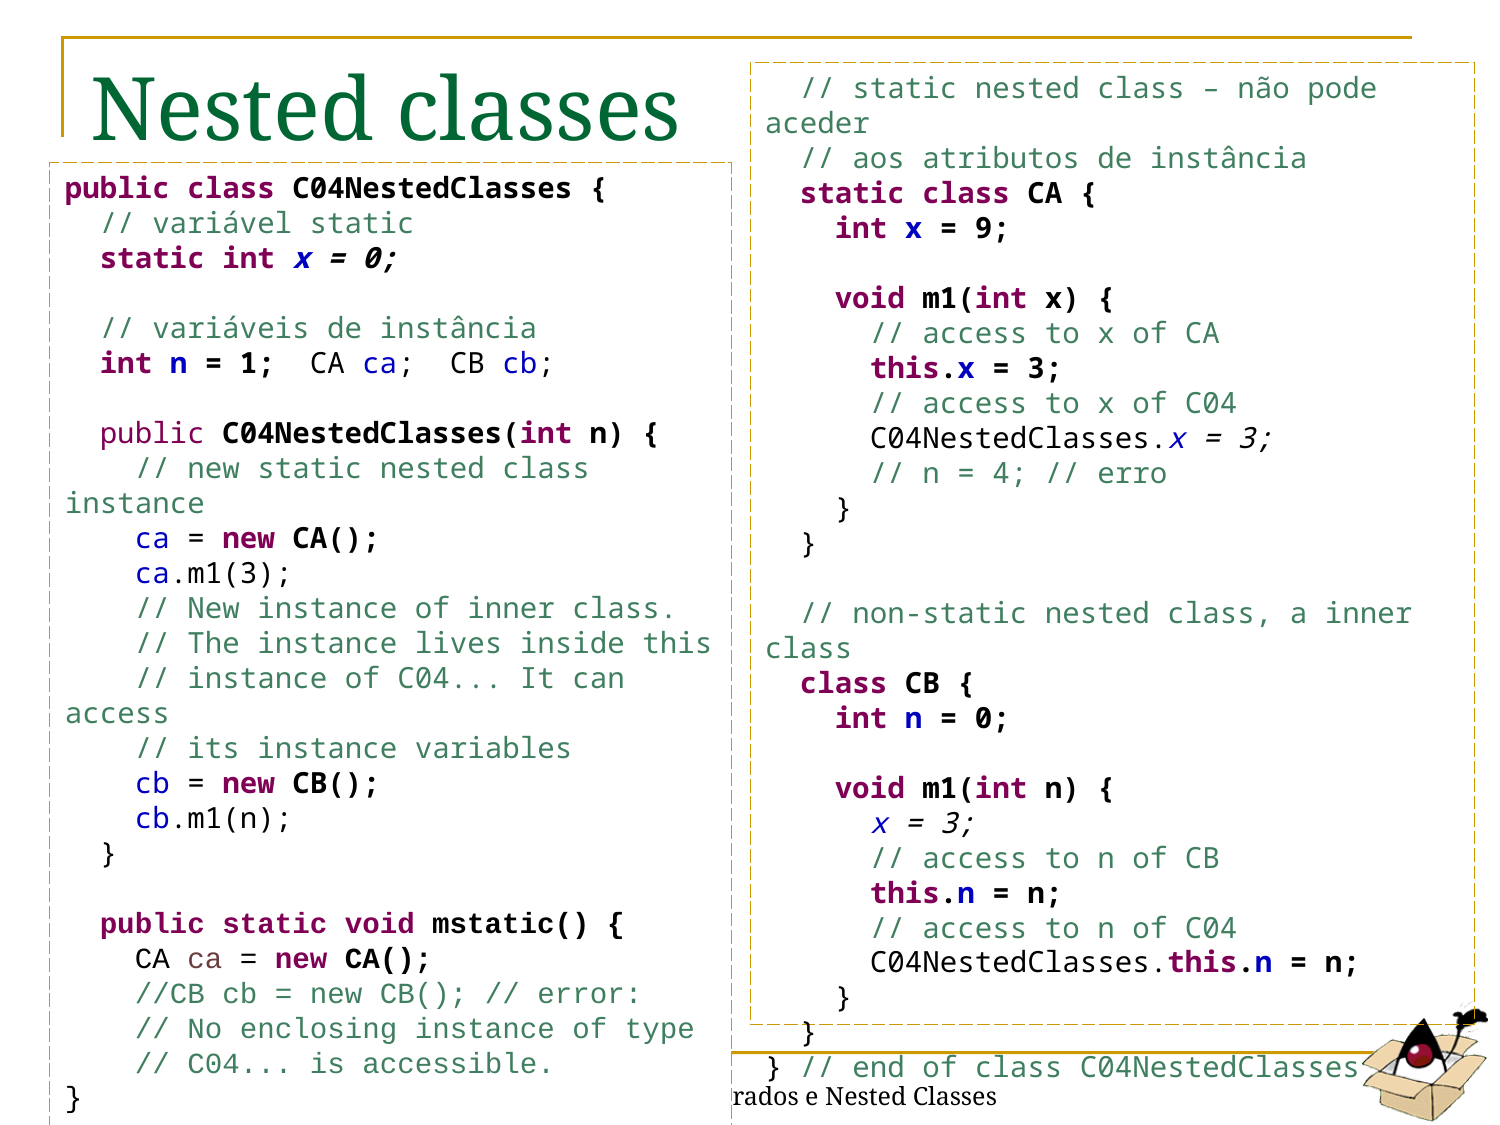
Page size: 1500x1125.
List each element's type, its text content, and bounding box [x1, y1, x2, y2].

footer MoP 09 - Enumerados e Nested Classes [732, 1065, 1075, 1118]
picture [1362, 999, 1488, 1122]
text_box public class C04NestedClasses { // variável static static int x = 0; // variáveis de instância int n = 1; CA ca; CB cb; public C04NestedClasses(int n) { // new static nested class instance ca = new CA(); ca.m1(3); // New instance of inner class. // The instance lives inside this // instance of C04... It can access // its instance variables cb = new CB(); cb.m1(n); } public static void mstatic() { CA ca = new CA(); //CB cb = new CB(); // error: // No enclosing instance of type // C04... is accessible. } ... [49, 162, 732, 1125]
text_box // static nested class – não pode aceder // aos atributos de instância static class CA { int x = 9; void m1(int x) { // access to x of CA this.x = 3; // access to x of C04 C04NestedClasses.x = 3; // n = 4; // erro } } // non-static nested class, a inner class class CB { int n = 0; void m1(int n) { x = 3; // access to n of CB this.n = n; // access to n of C04 C04NestedClasses.this.n = n; } } } // end of class C04NestedClasses [750, 62, 1475, 1025]
title Nested classes [75, 45, 1425, 173]
